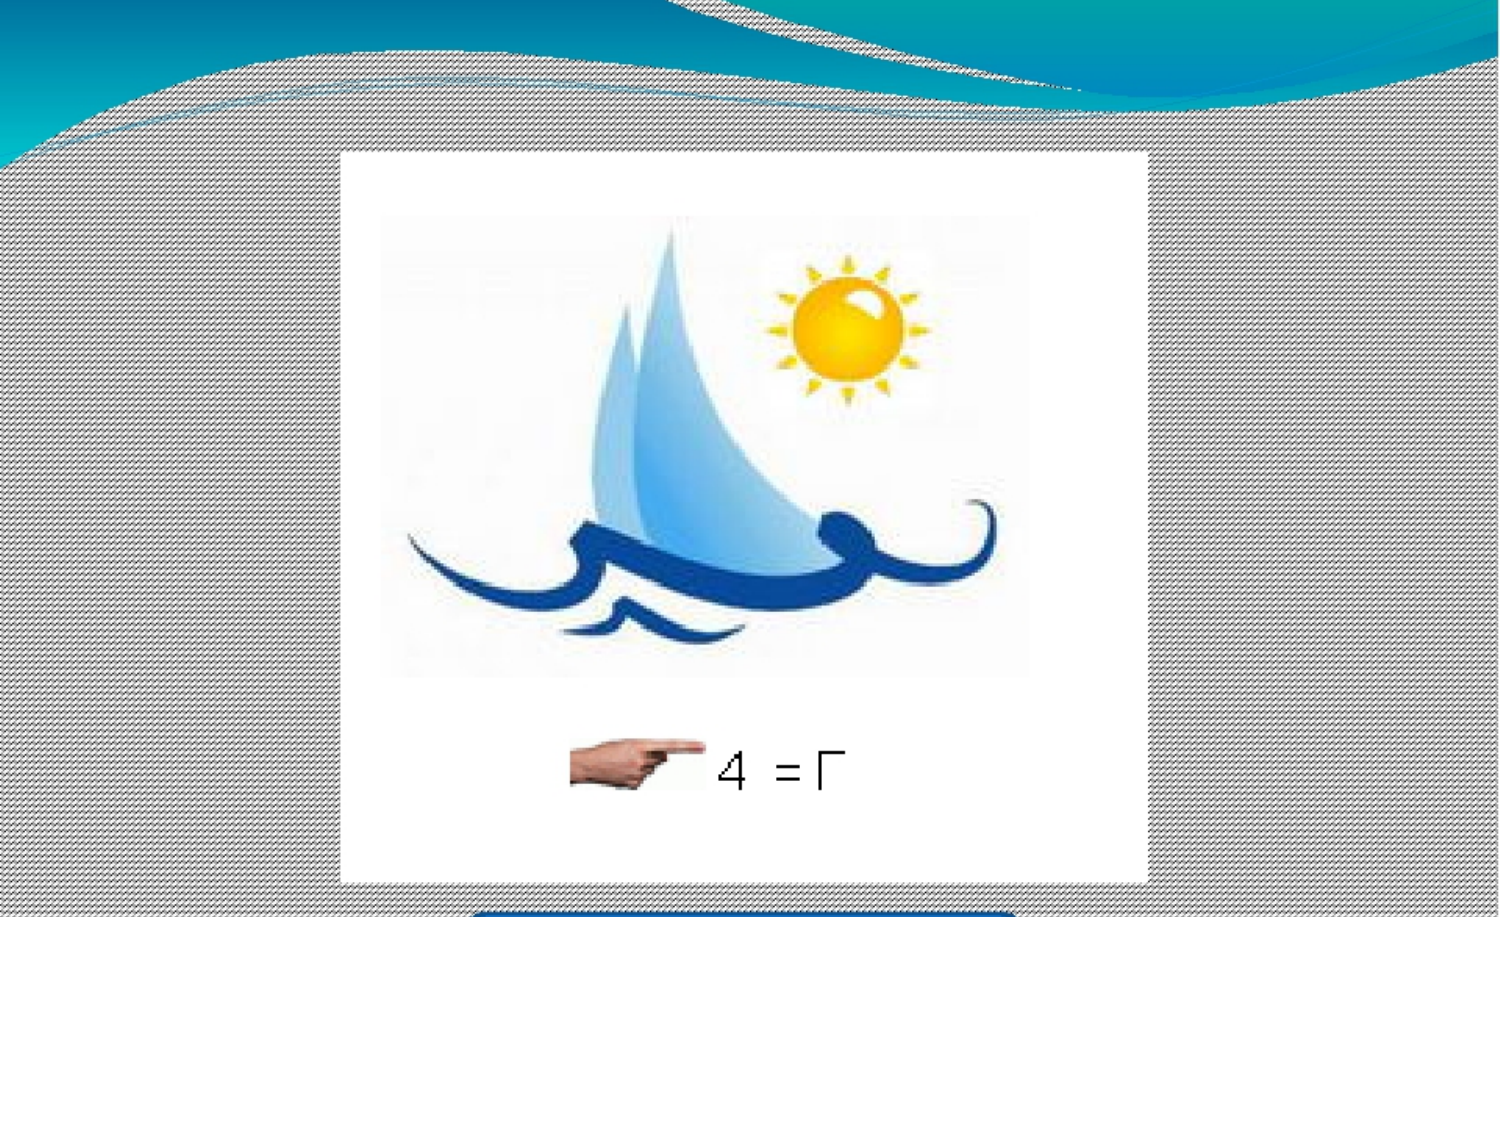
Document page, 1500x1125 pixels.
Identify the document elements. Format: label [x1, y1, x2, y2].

picture [0, 0, 1500, 918]
